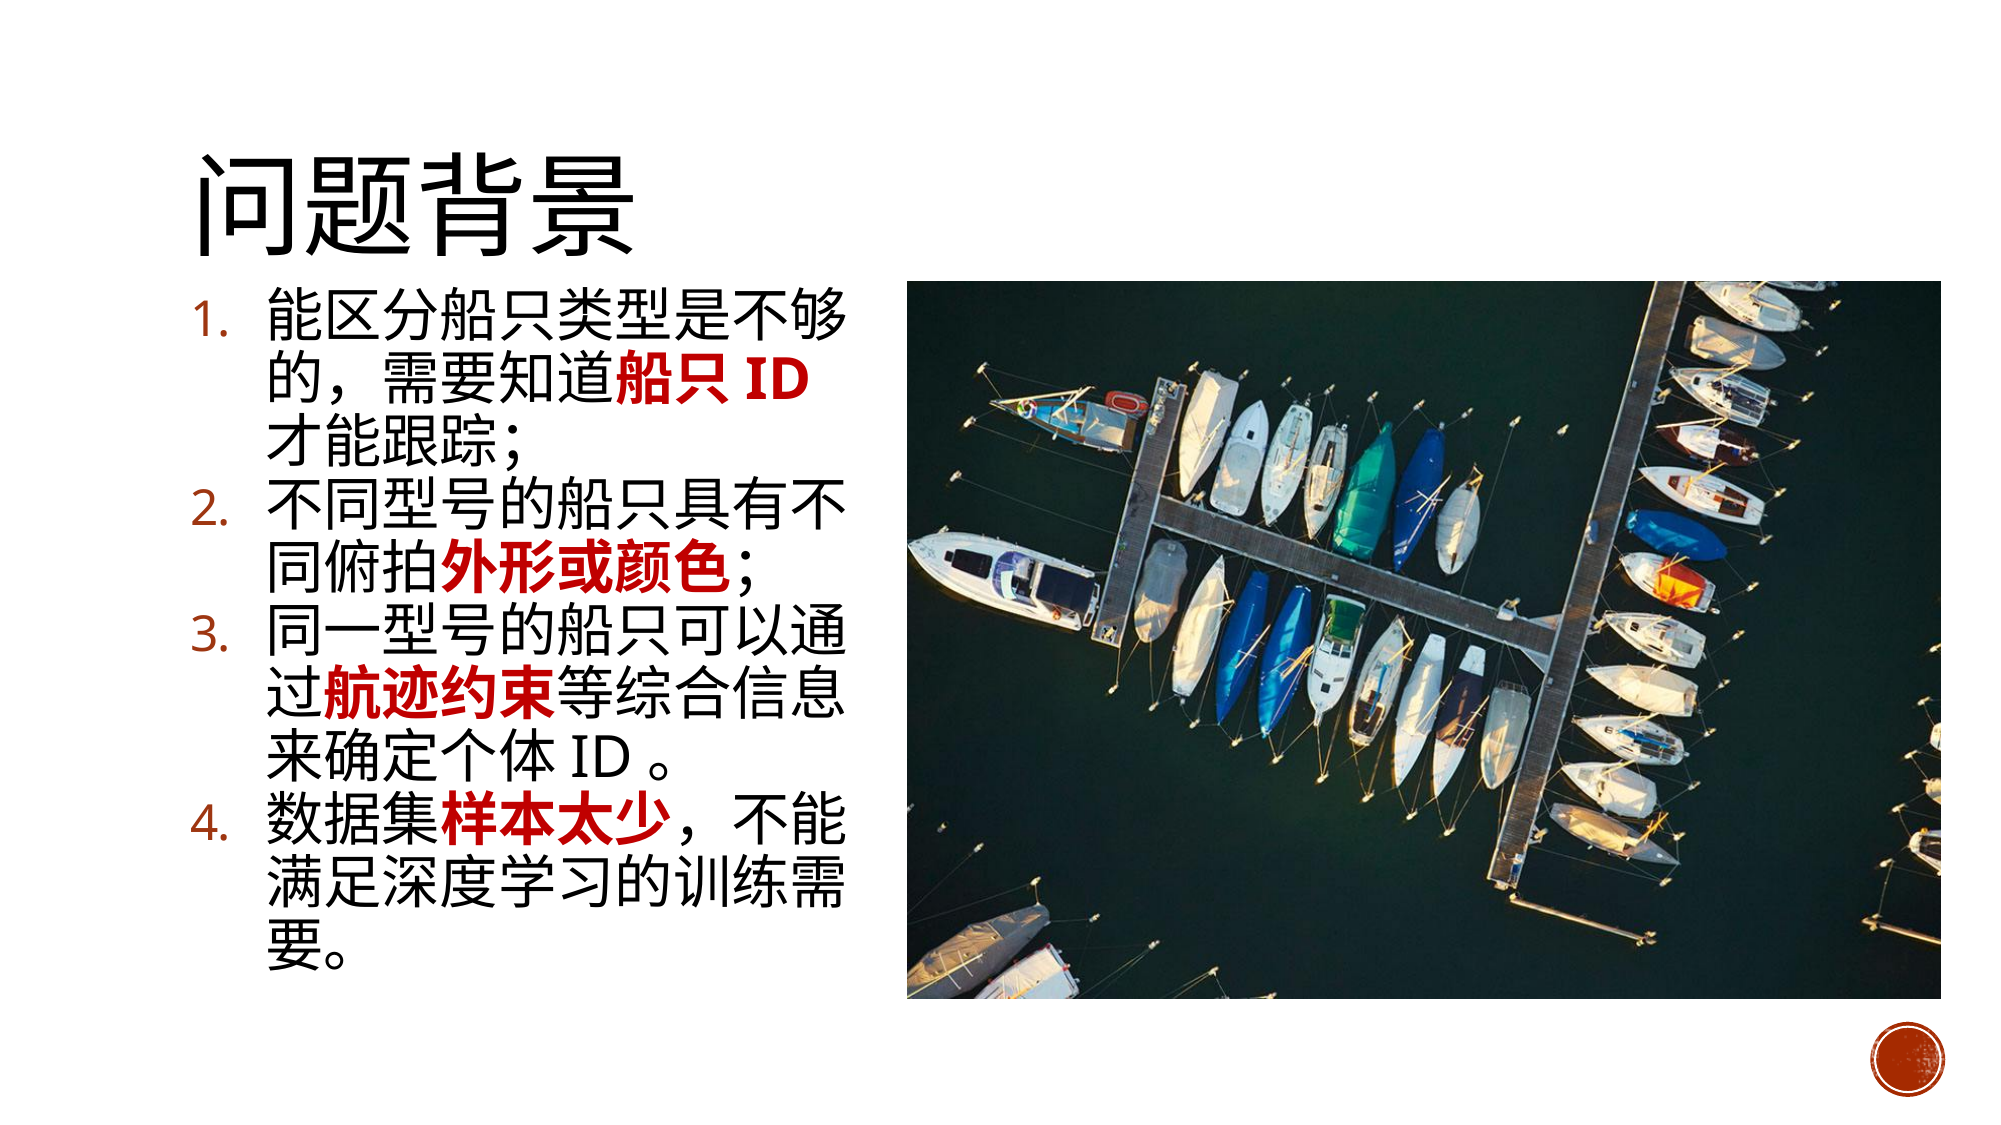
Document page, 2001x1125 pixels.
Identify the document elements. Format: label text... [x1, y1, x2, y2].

list 能区分船只类型是不够的，需要知道船只id才能跟踪； 不同型号的船只具有不同俯拍外形或颜色； 同一型号的船只可以通过航迹约束等综合信息来确定个体id。 数据集样本太少，不能满足深度学习的训练需要。 [175, 279, 873, 999]
picture [907, 281, 1941, 999]
title 问题背景 [175, 79, 1826, 344]
